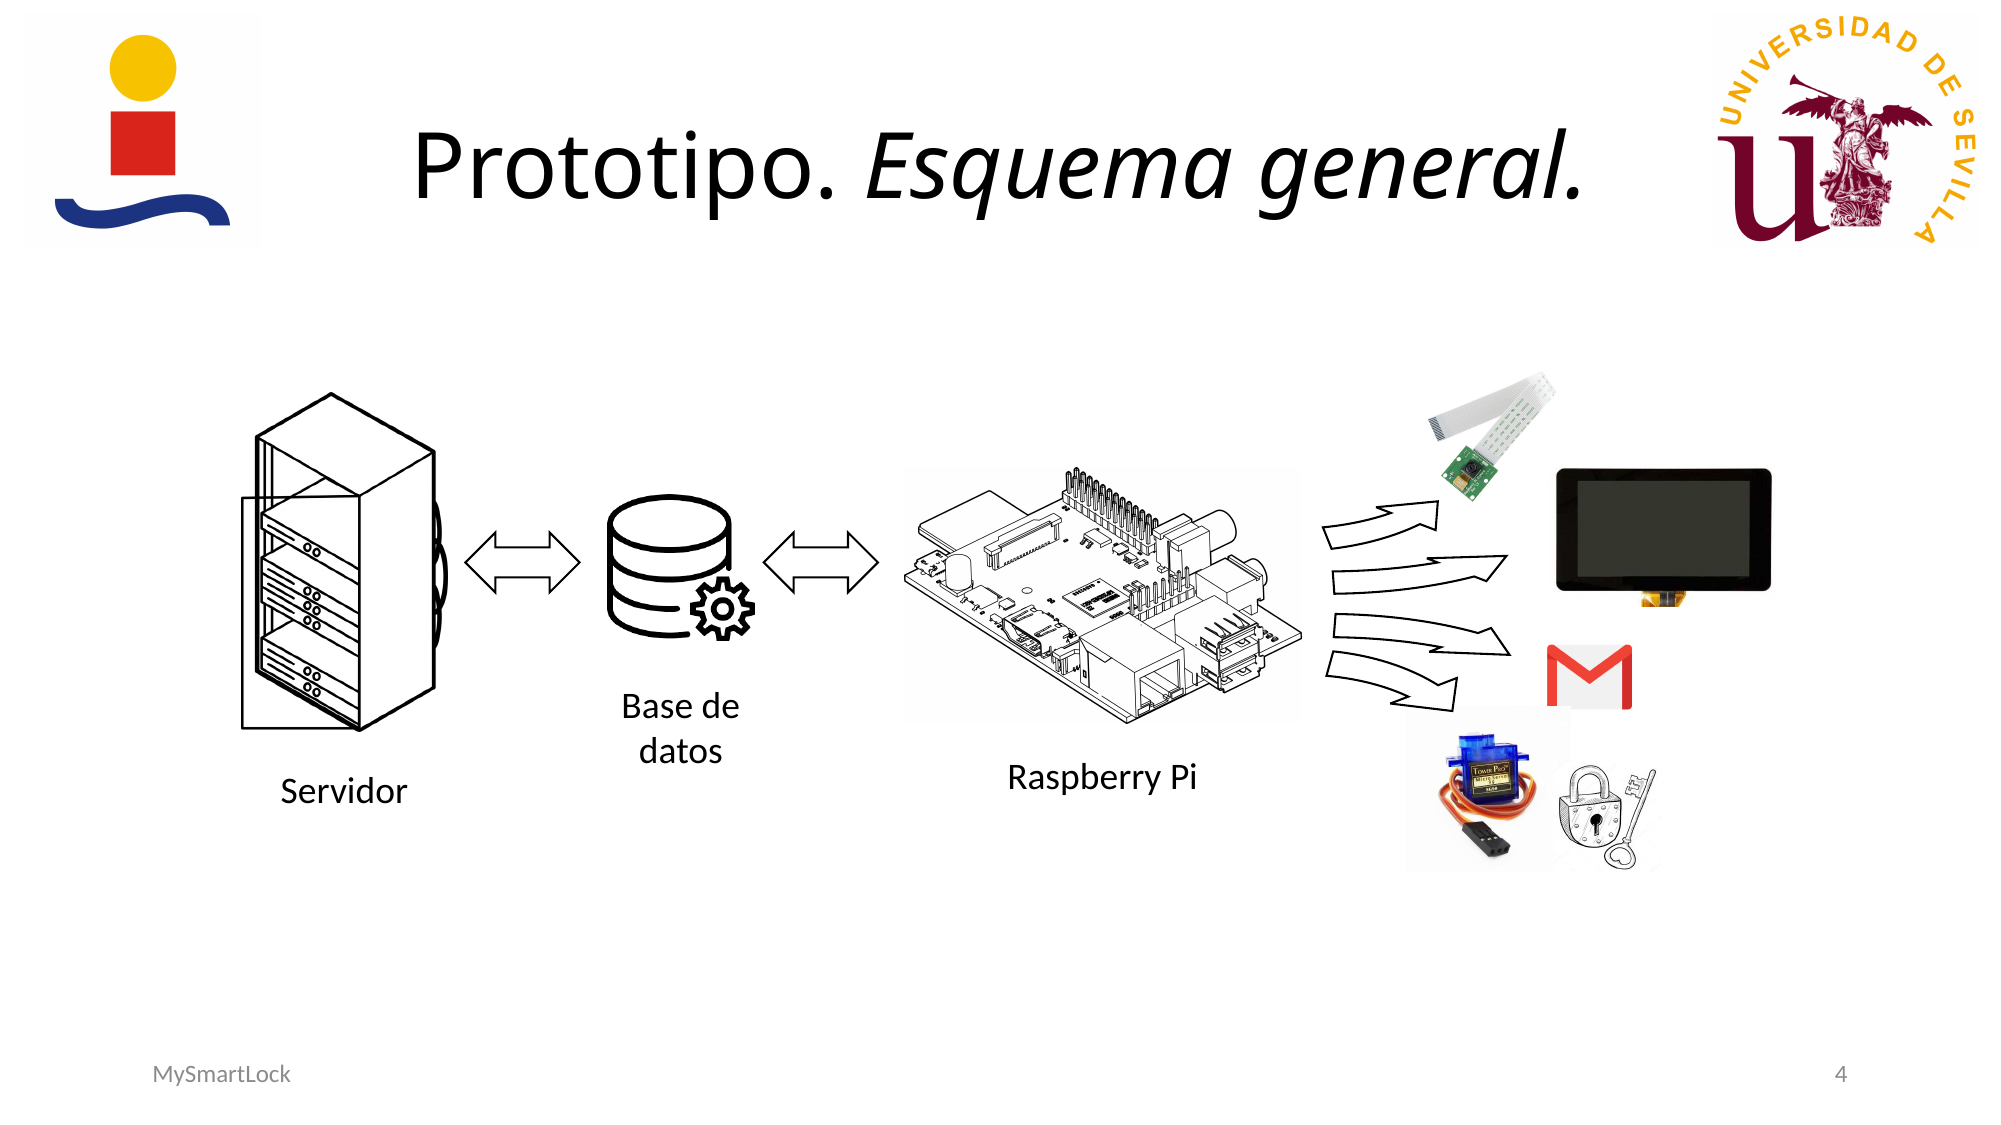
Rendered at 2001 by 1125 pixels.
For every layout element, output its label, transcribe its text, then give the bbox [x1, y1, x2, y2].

picture [1405, 352, 1777, 607]
footer MySmartLock [137, 1042, 813, 1103]
text_box Raspberry Pi [985, 744, 1220, 804]
text_box [762, 530, 880, 595]
picture [241, 392, 448, 733]
text_box [1332, 612, 1512, 656]
text_box [463, 530, 582, 595]
text_box Base de datos [600, 673, 762, 779]
picture [24, 13, 261, 250]
text_box [1325, 650, 1459, 707]
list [607, 494, 755, 641]
picture [1405, 639, 1662, 873]
picture [904, 467, 1302, 724]
text_box Servidor [263, 758, 425, 819]
slide_number 4 [1412, 1042, 1863, 1103]
text_box [1321, 503, 1438, 550]
picture [1712, 13, 1980, 250]
text_box [1331, 554, 1509, 595]
title Prototipo. Esquema general. [287, 59, 1713, 278]
